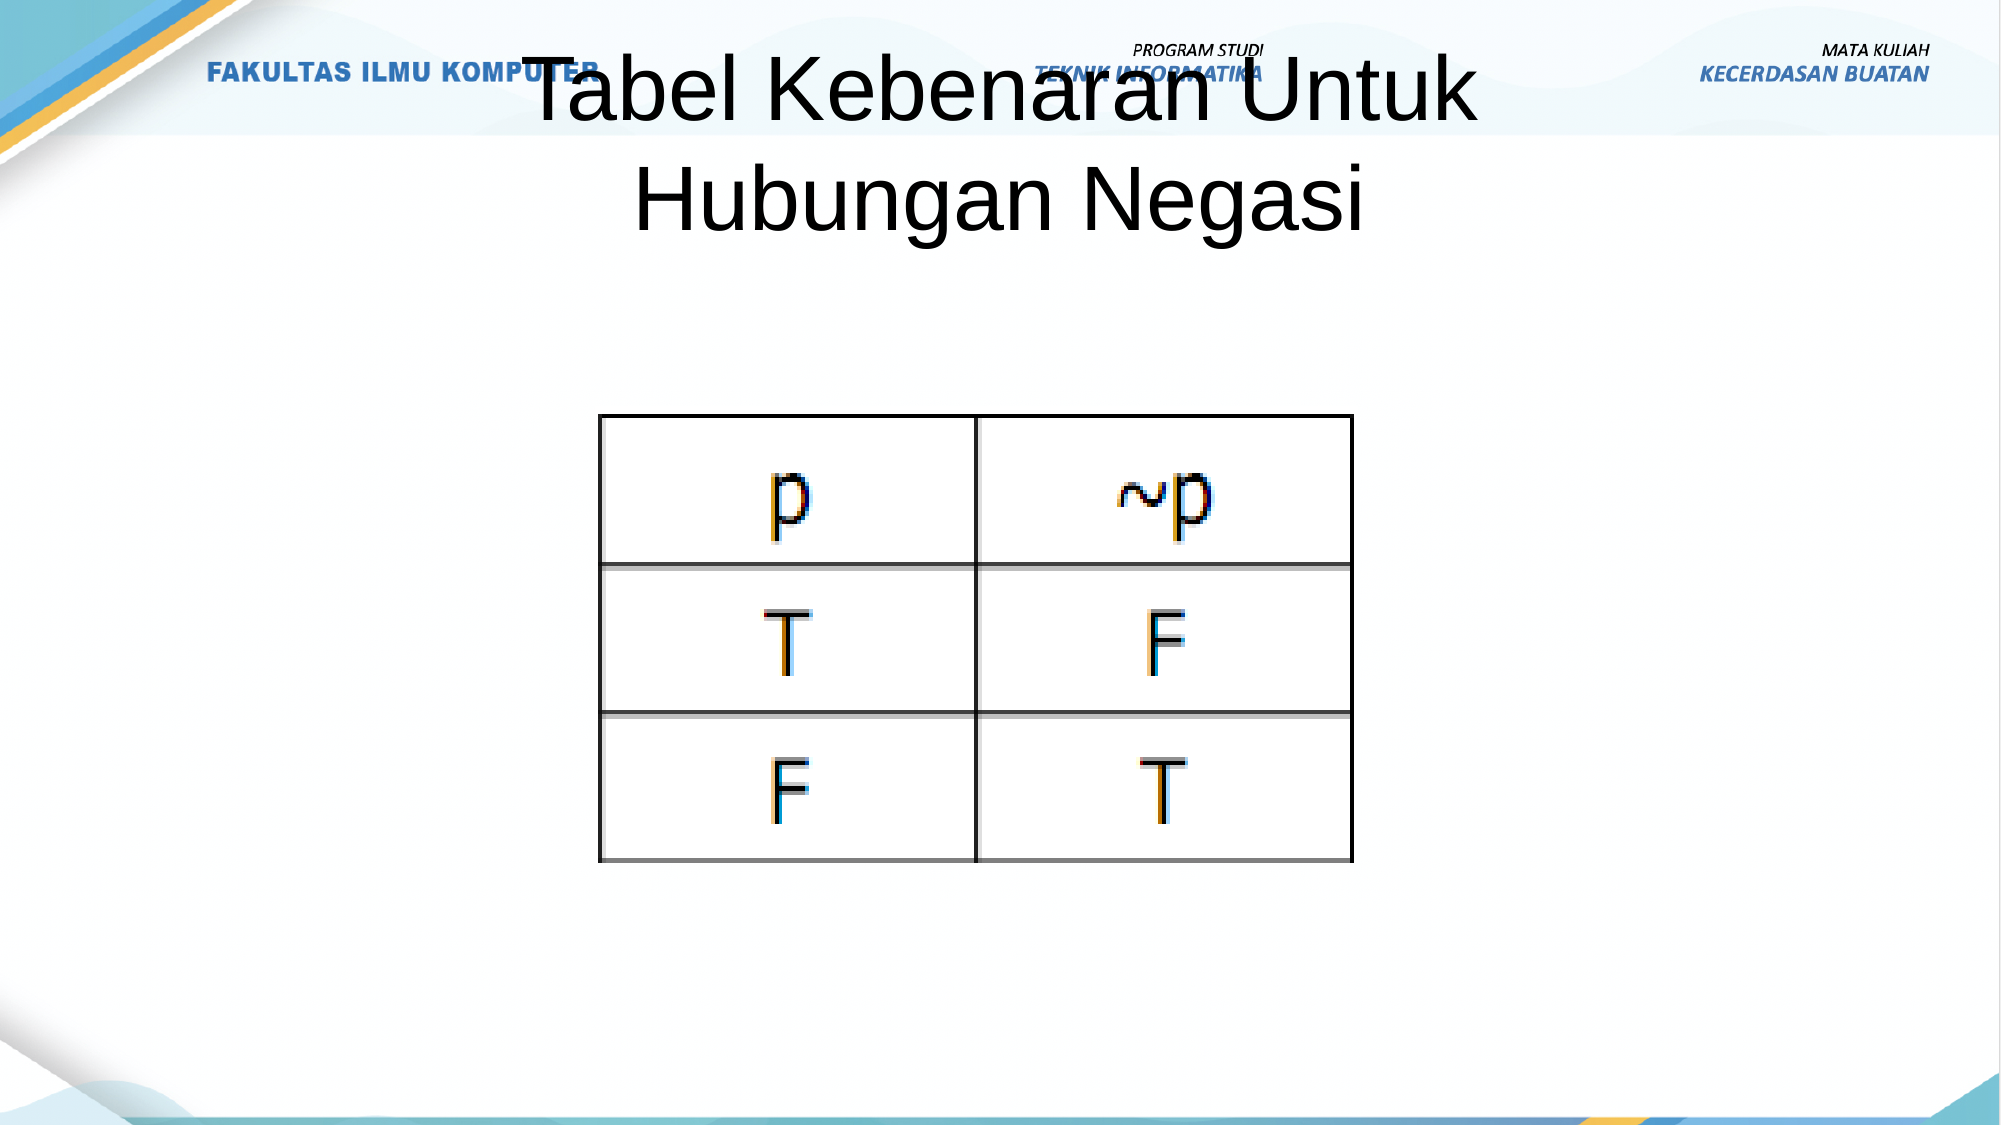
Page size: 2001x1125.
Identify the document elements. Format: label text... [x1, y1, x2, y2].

picture [0, 0, 2001, 1125]
text_box Tabel Kebenaran Untuk Hubungan Negasi [324, 30, 1675, 247]
